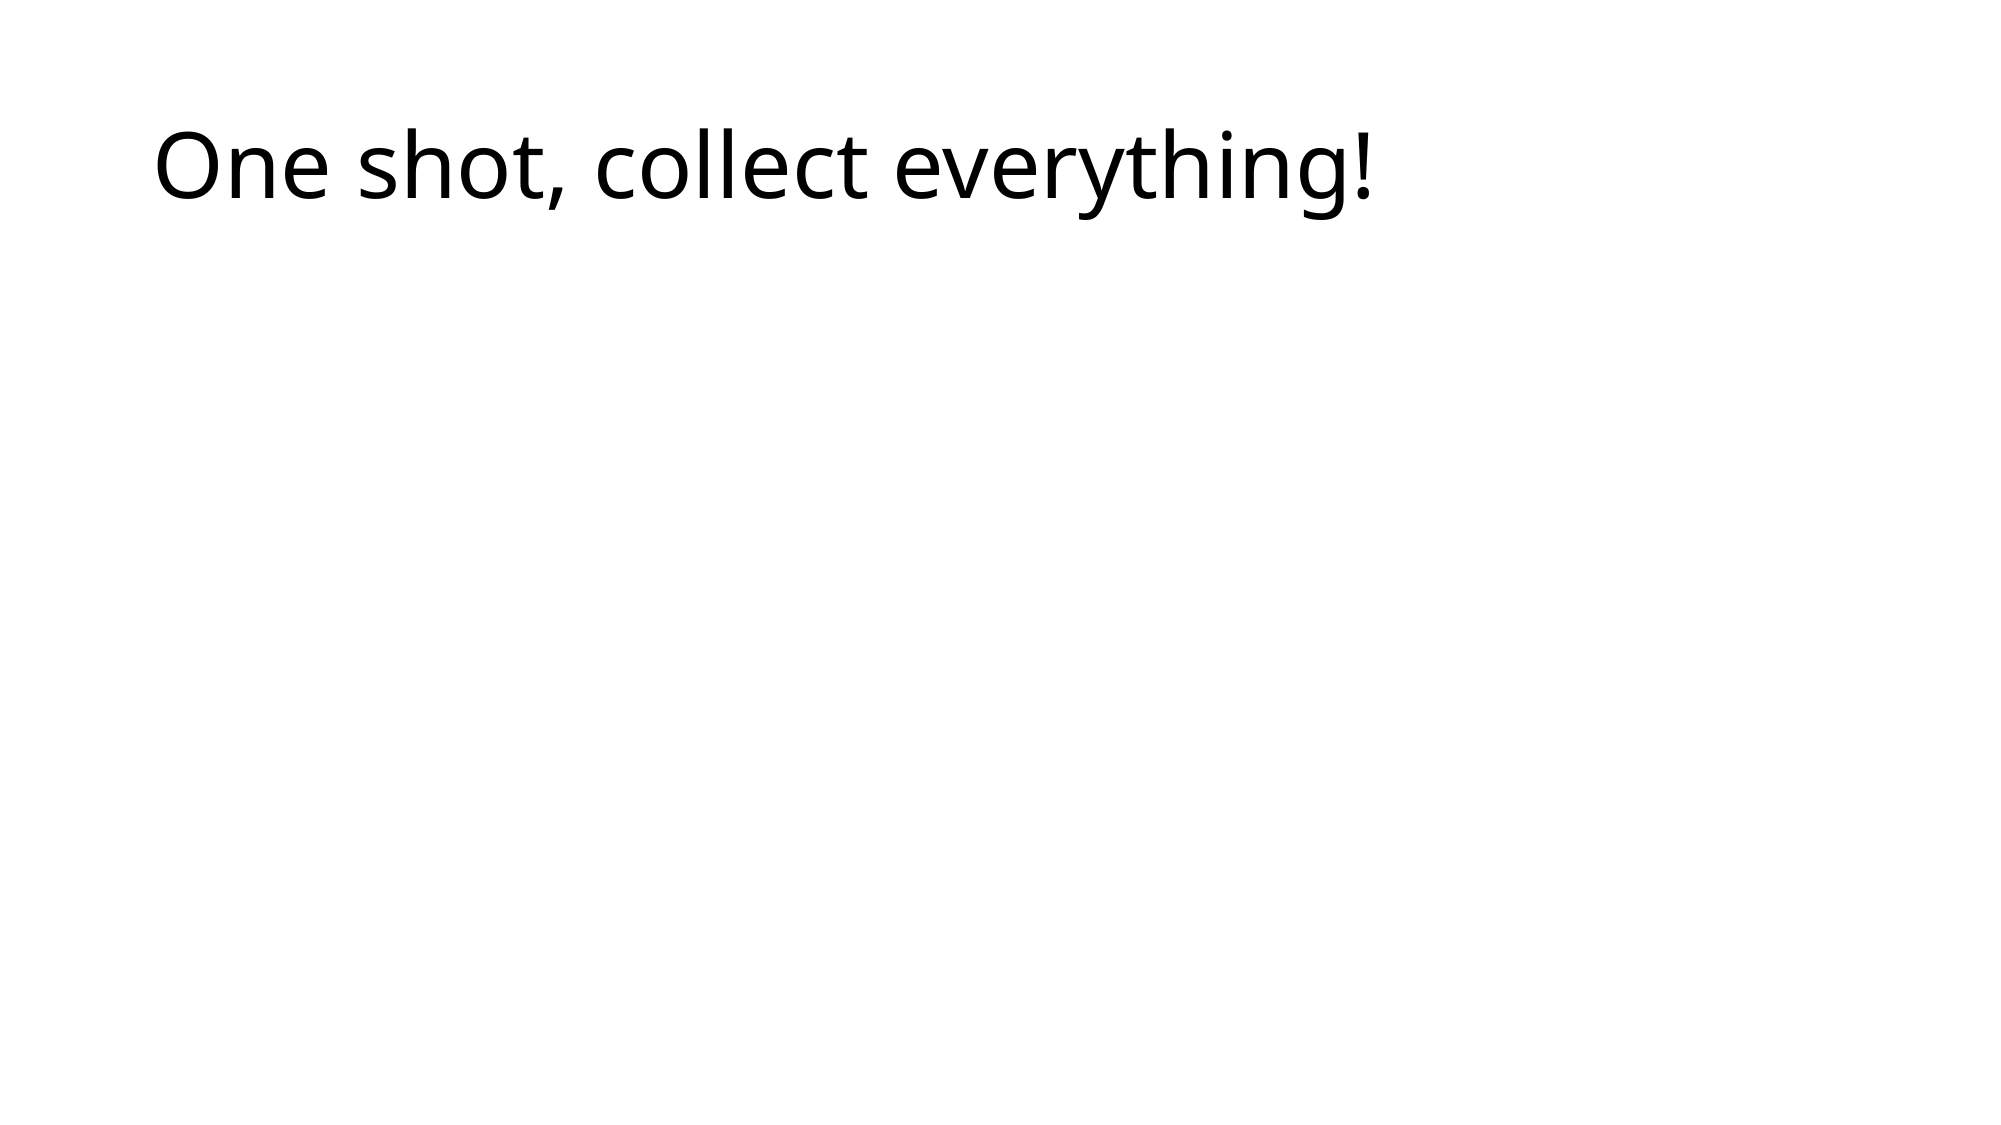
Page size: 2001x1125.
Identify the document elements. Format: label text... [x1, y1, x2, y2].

title One shot, collect everything! [137, 59, 1863, 278]
